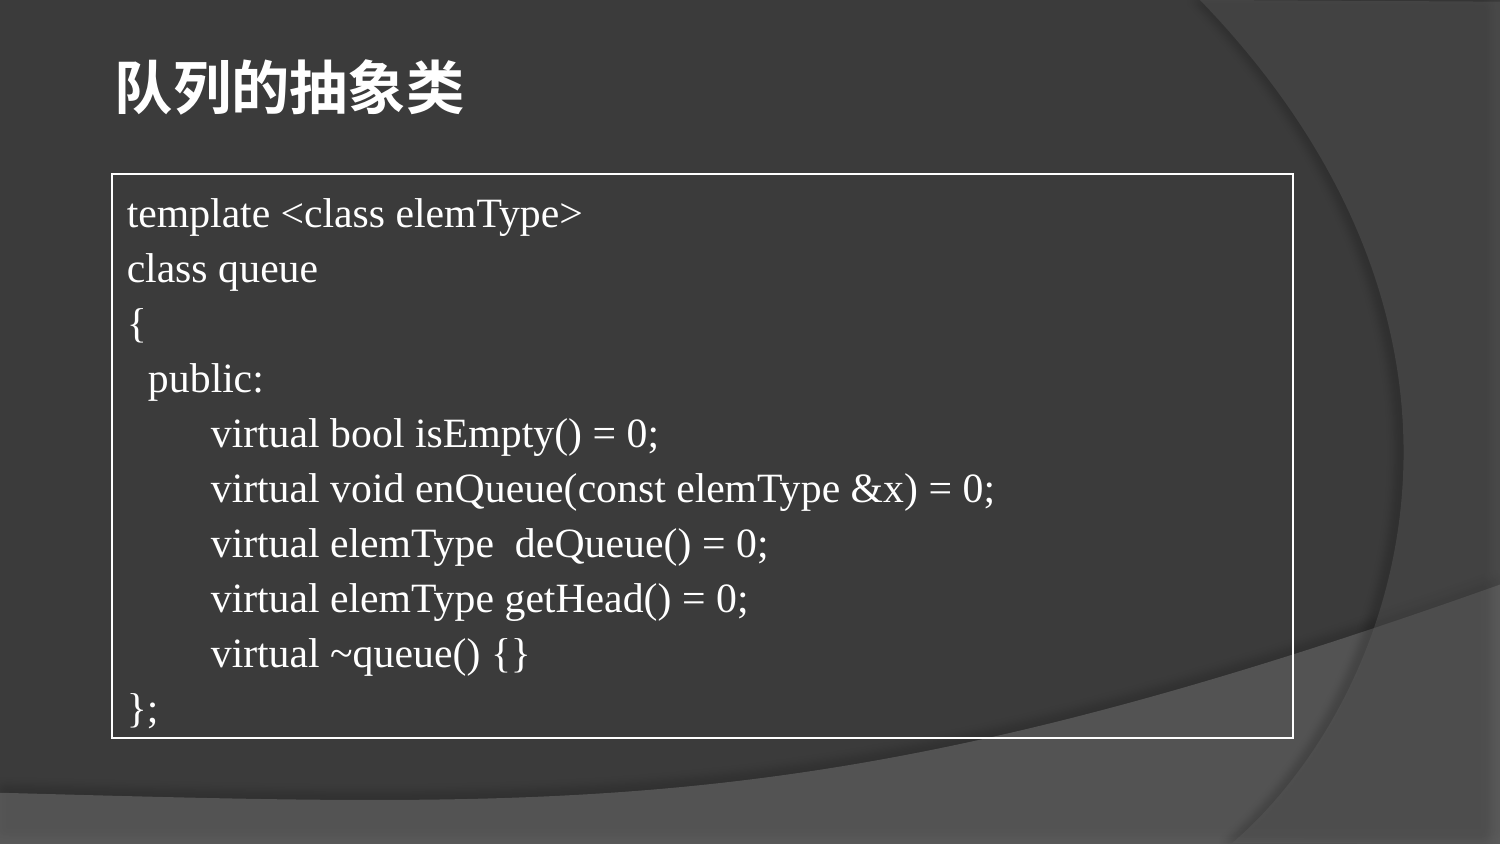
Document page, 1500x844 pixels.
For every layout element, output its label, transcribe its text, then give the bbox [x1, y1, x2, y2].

text_box template <class elemType> class queue { public: virtual bool isEmpty() = 0; virtual void enQueue(const elemType &x) = 0; virtual elemType deQueue() = 0; virtual elemType getHead() = 0; virtual ~queue() {} }; [112, 173, 1294, 739]
text_box 队列的抽象类 [100, 43, 837, 129]
